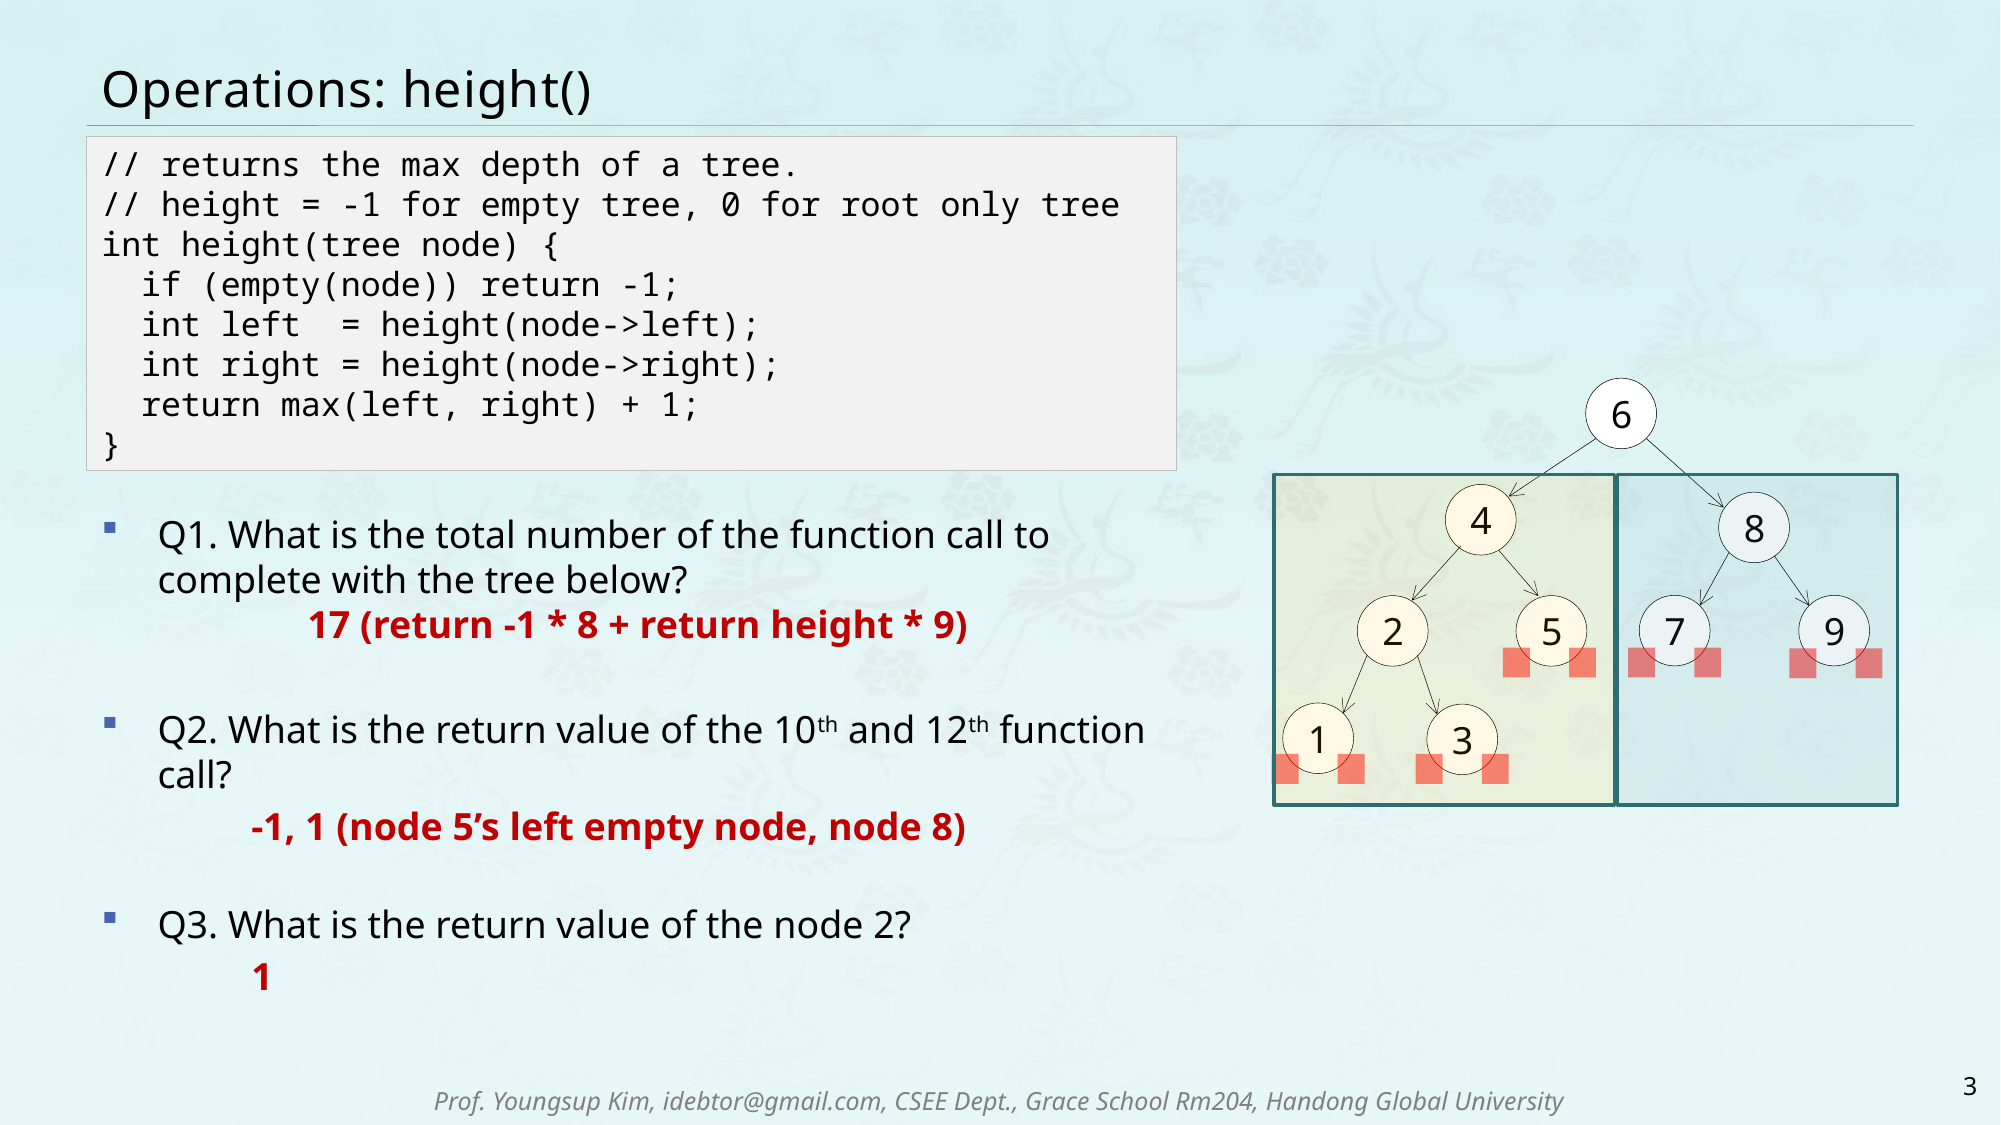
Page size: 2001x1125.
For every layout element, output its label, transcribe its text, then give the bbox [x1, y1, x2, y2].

title Operations: height() [86, 50, 1914, 126]
slide_number 3 [1816, 1057, 1993, 1118]
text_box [1271, 378, 1898, 806]
text_box // returns the max depth of a tree. // height = -1 for empty tree, 0 for root only tree int height(tree node) { if (empty(node)) return -1; int left = height(node->left); int right = height(node->right); return max(left, right) + 1; } [86, 136, 1177, 471]
list Q1. What is the total number of the function call to complete with the tree below? 17 (return -1 * 8 + return height * 9) Q2. What is the return value of the 10th and 12th function call? -1, 1 (node 5’s left empty node, node 8) Q3. What is the return value of the node 2? 1 [86, 135, 1223, 1035]
